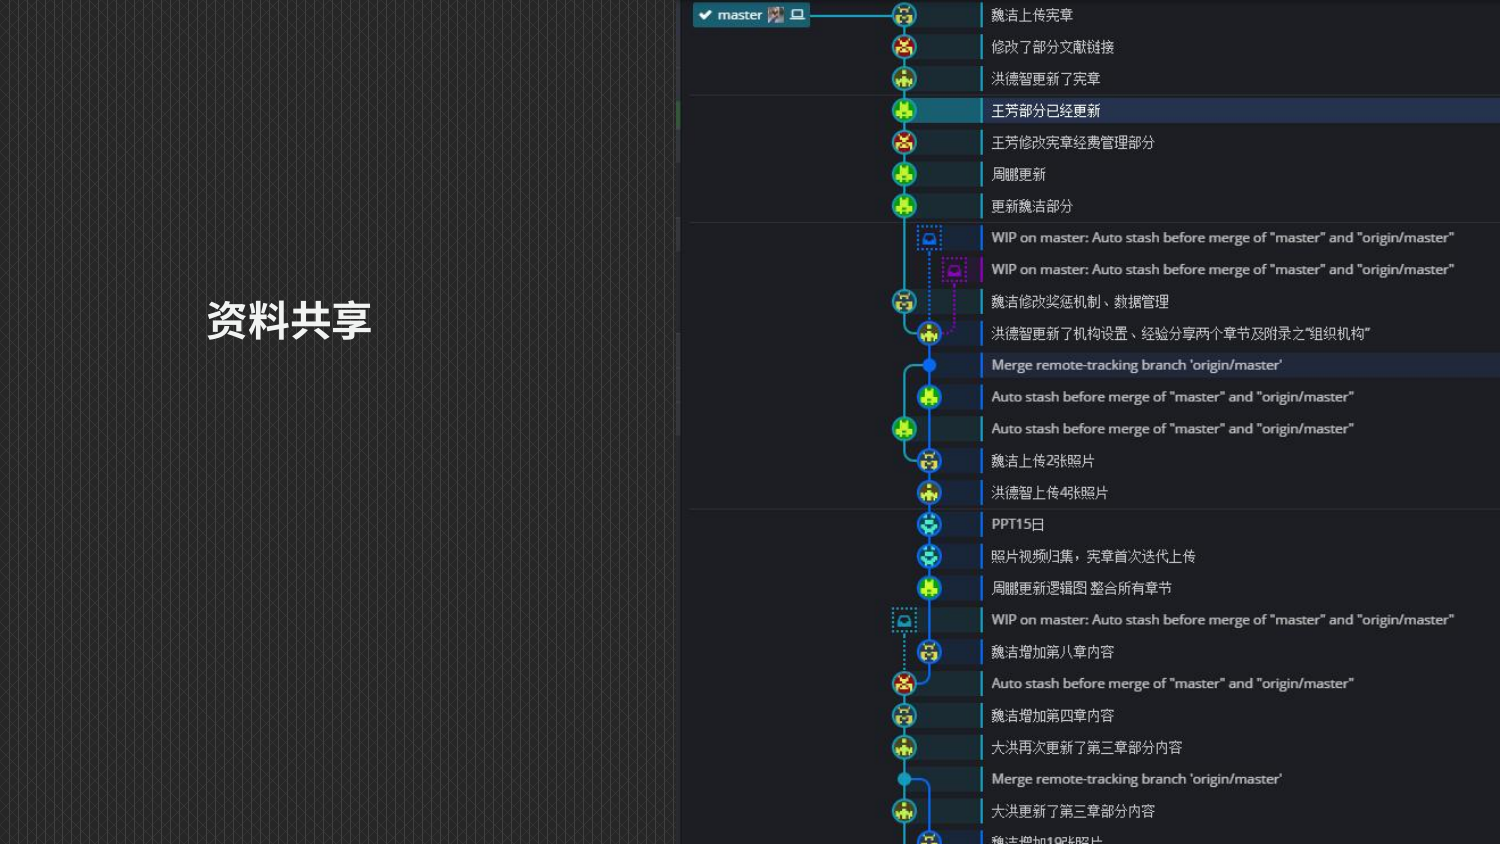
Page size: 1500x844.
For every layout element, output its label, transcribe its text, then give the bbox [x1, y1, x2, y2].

picture [676, 0, 1500, 844]
text_box 资料共享 [71, 270, 509, 369]
